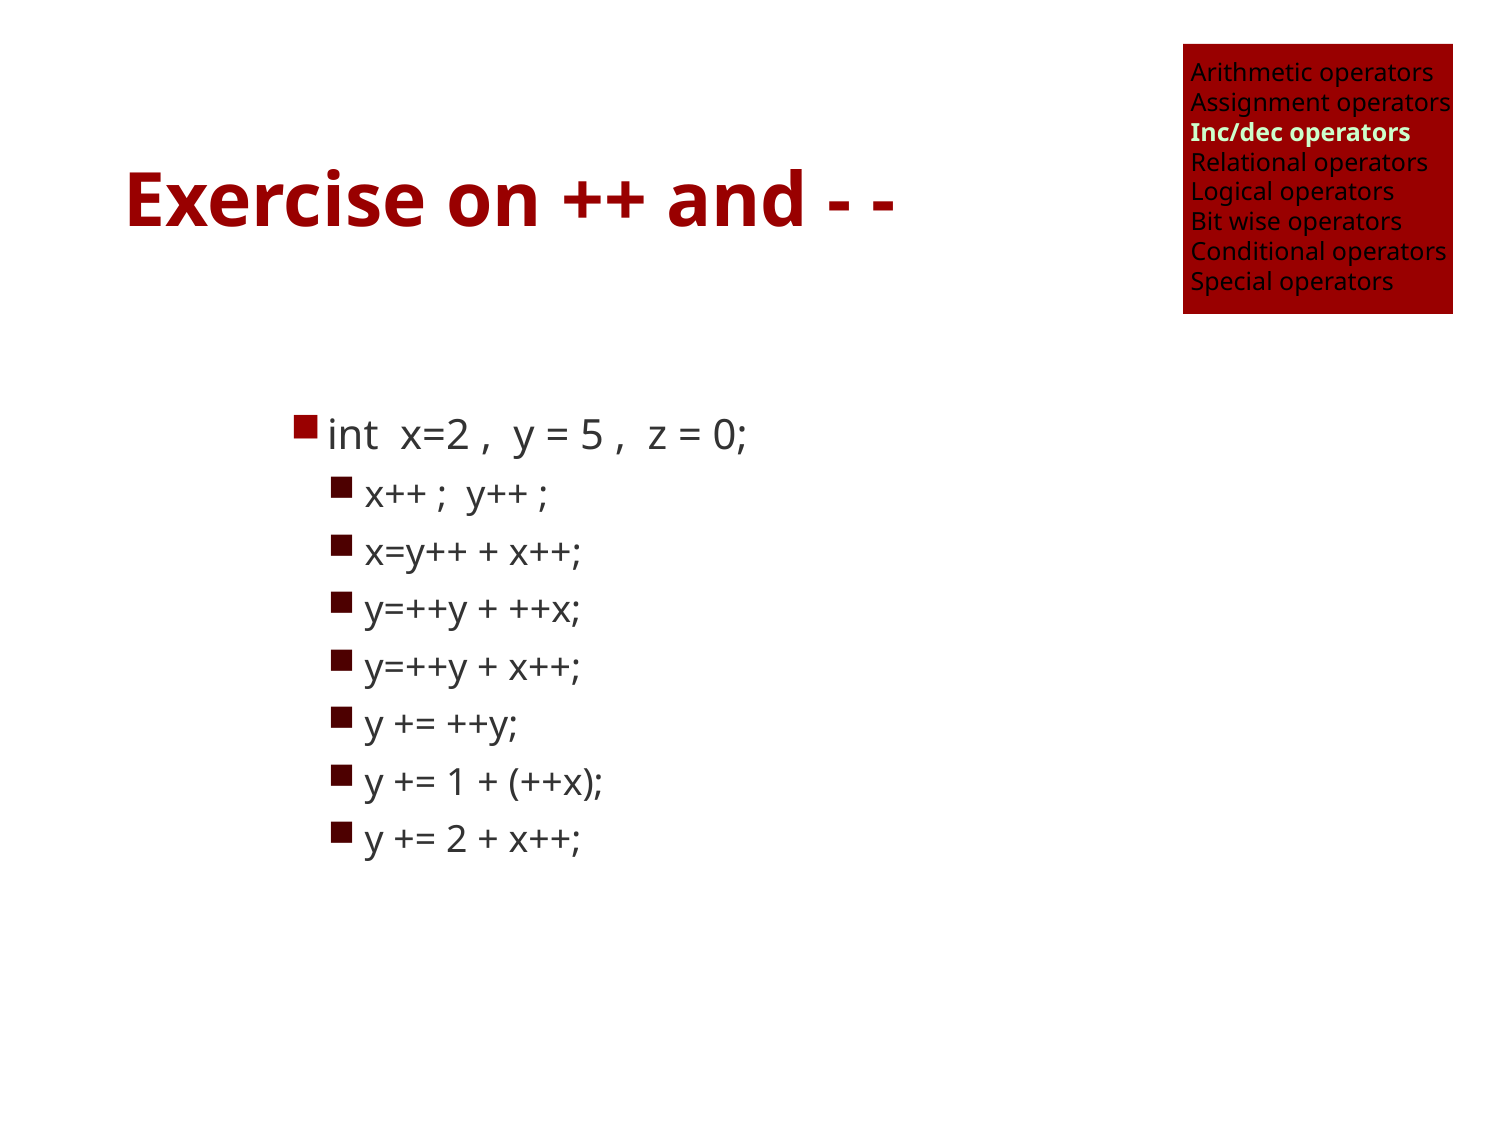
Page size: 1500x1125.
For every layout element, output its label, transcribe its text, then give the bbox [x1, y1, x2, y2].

list int x=2 , y = 5 , z = 0; x++ ; y++ ; x=y++ + x++; y=++y + ++x; y=++y + x++; y += ++y; y += 1 + (++x); y += 2 + x++; [274, 400, 1343, 1060]
text_box Arithmetic operators Assignment operators Inc/dec operators Relational operators Logical operators Bit wise operators Conditional operators Special operators [1175, 48, 1484, 304]
title Exercise on ++ and - - [108, 152, 1175, 249]
